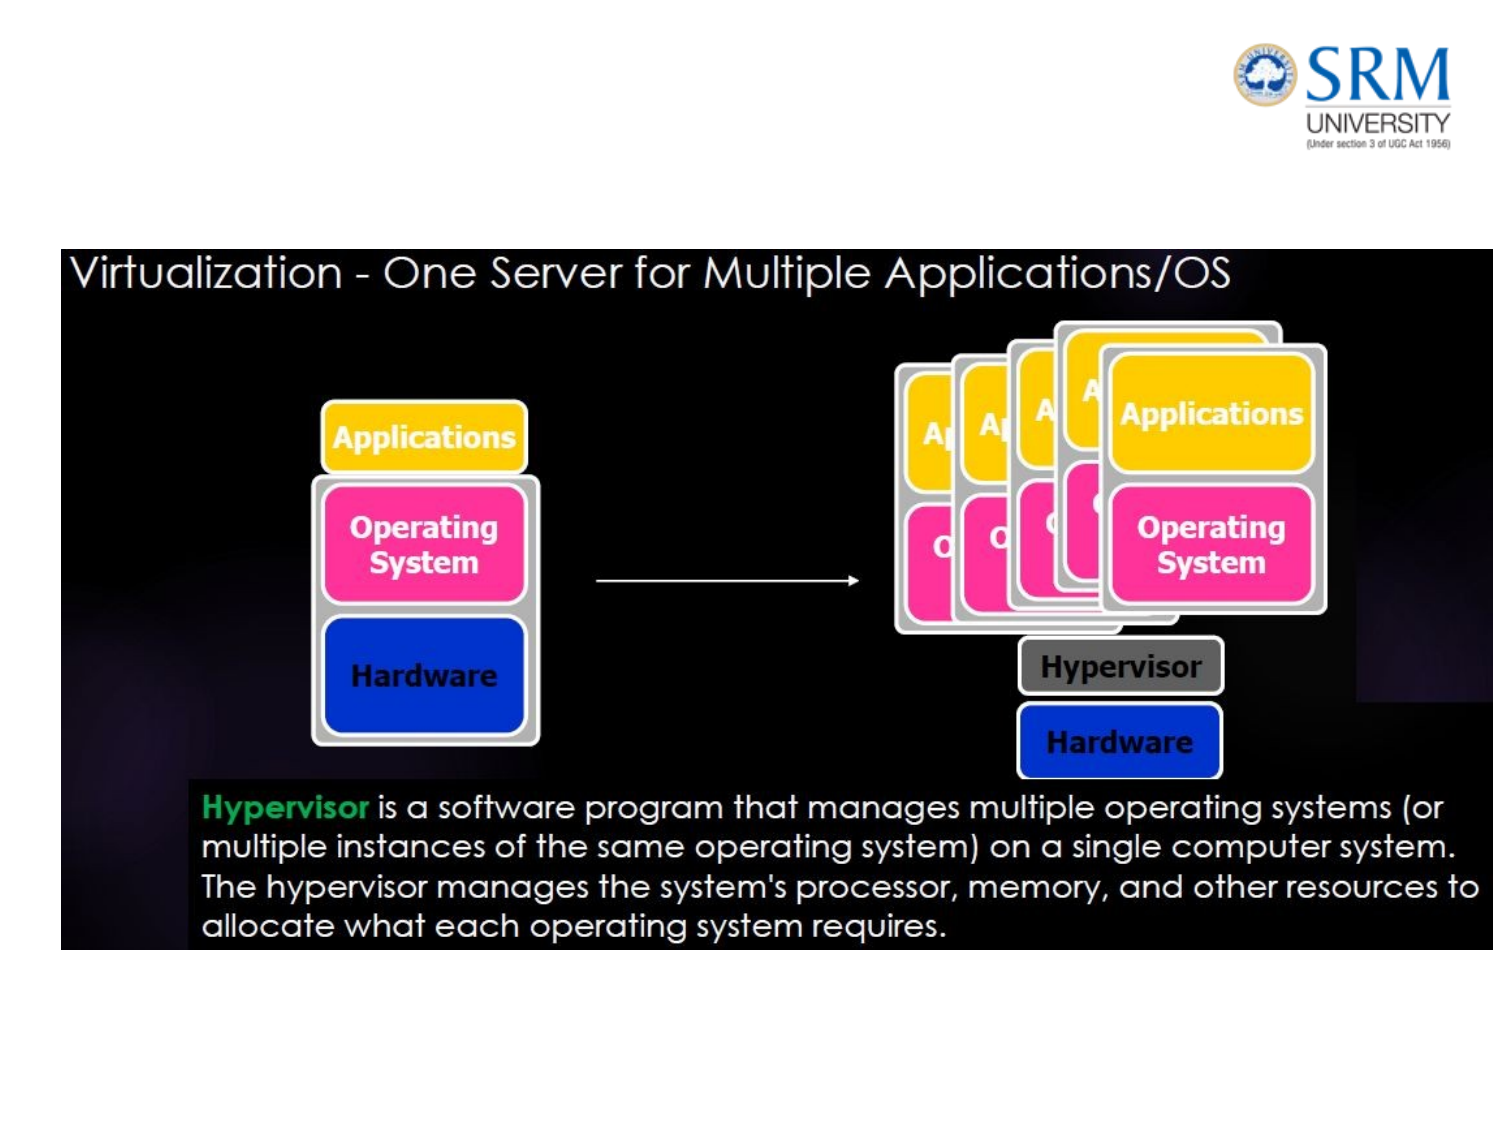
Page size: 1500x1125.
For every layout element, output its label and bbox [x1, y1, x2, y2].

picture [61, 249, 1494, 951]
picture [1224, 37, 1460, 157]
